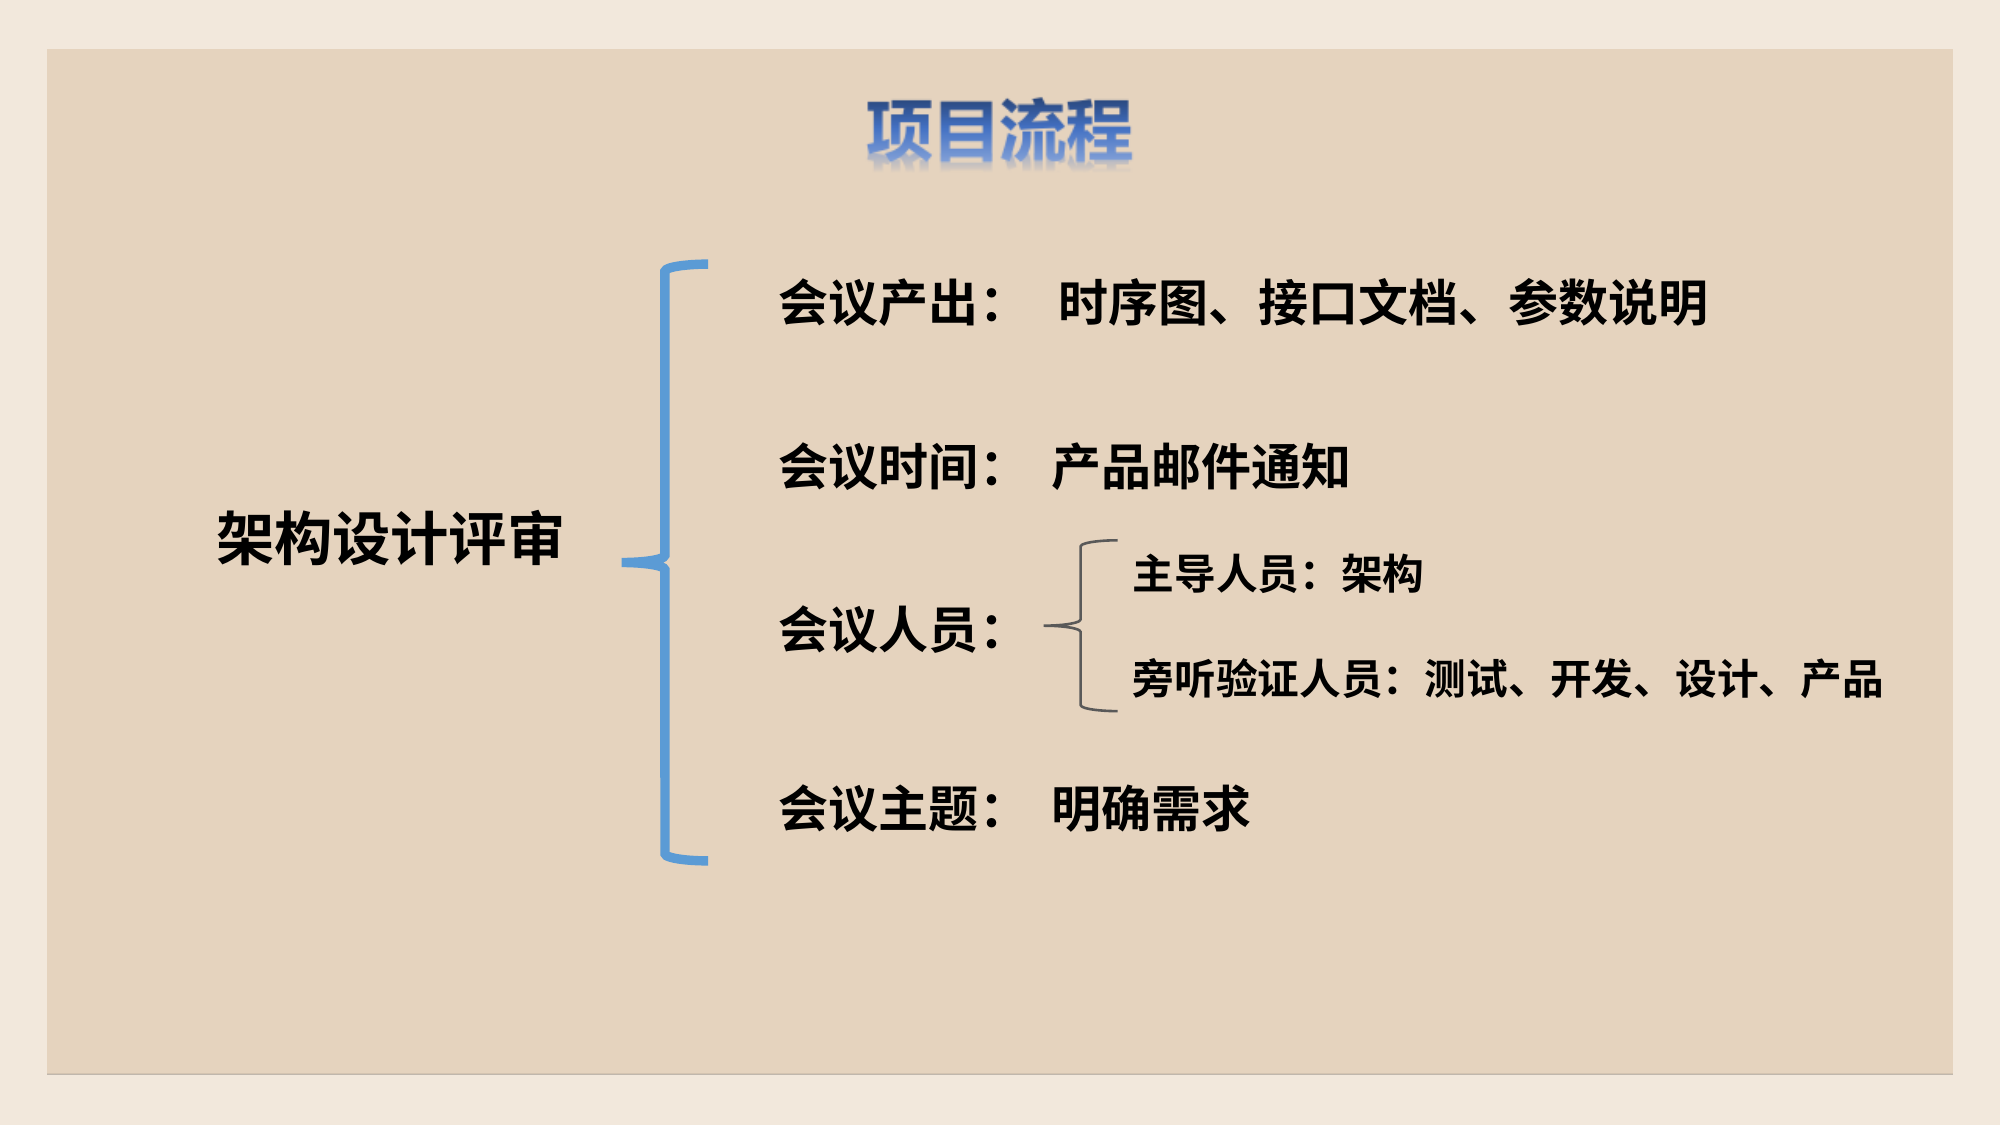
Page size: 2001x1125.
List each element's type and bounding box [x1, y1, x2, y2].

picture [47, 49, 1953, 1076]
